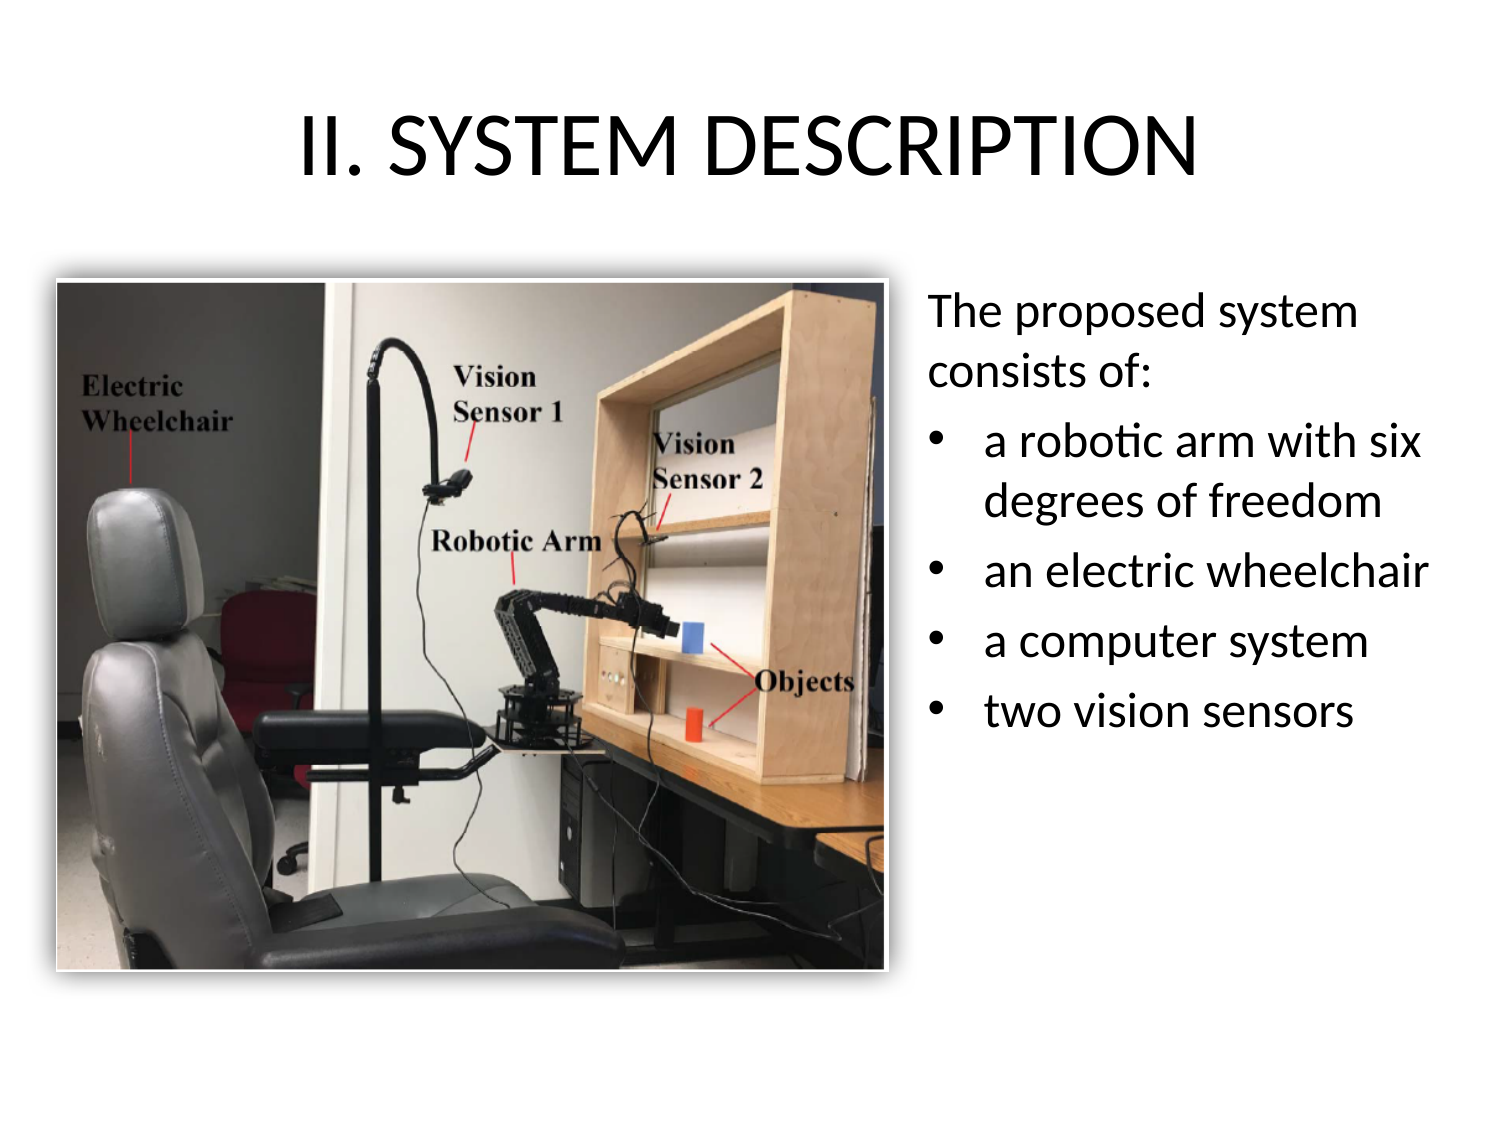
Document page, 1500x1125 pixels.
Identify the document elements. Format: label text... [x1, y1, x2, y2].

picture [56, 278, 889, 972]
title II. SYSTEM DESCRIPTION [75, 45, 1425, 233]
list The proposed system consists of: a robotic arm with six degrees of freedom an electric wheelchair a computer system two vision sensors [912, 270, 1475, 1013]
